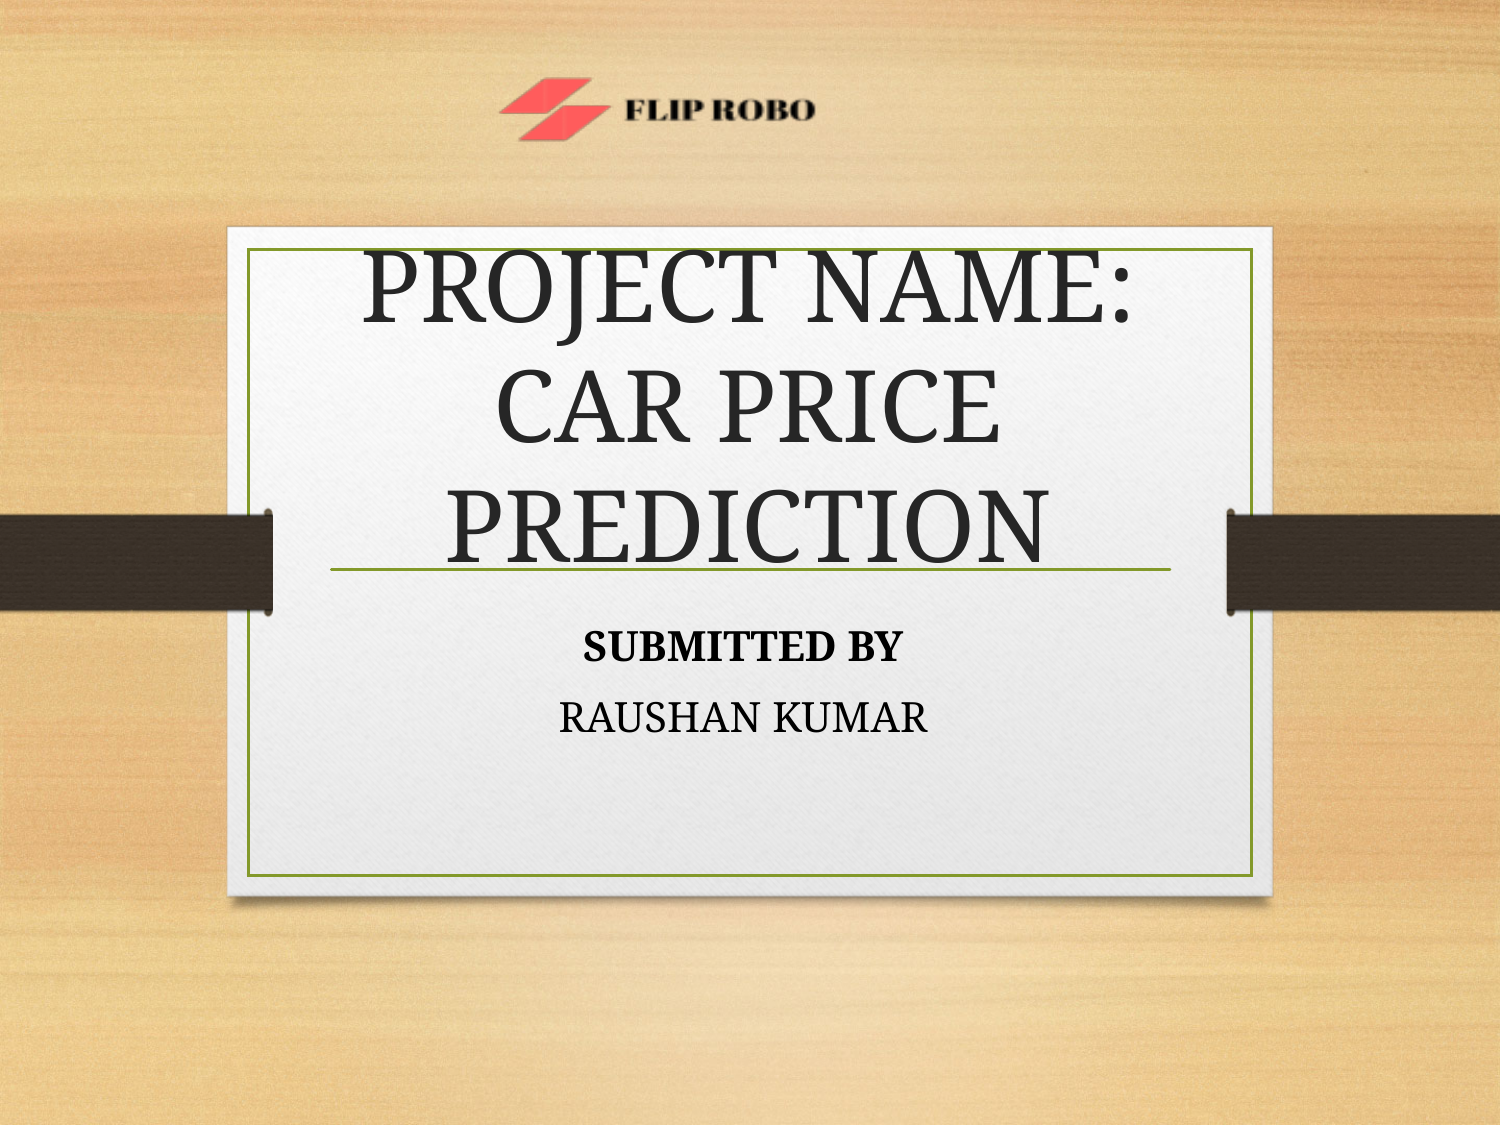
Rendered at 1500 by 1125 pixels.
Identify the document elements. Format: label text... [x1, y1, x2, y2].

title PROJECT NAME: CAR PRICE PREDICTION [312, 341, 1184, 591]
subtitle SUBMITTED BY RAUSHAN KUMAR [307, 612, 1179, 839]
picture [0, 0, 1500, 1125]
